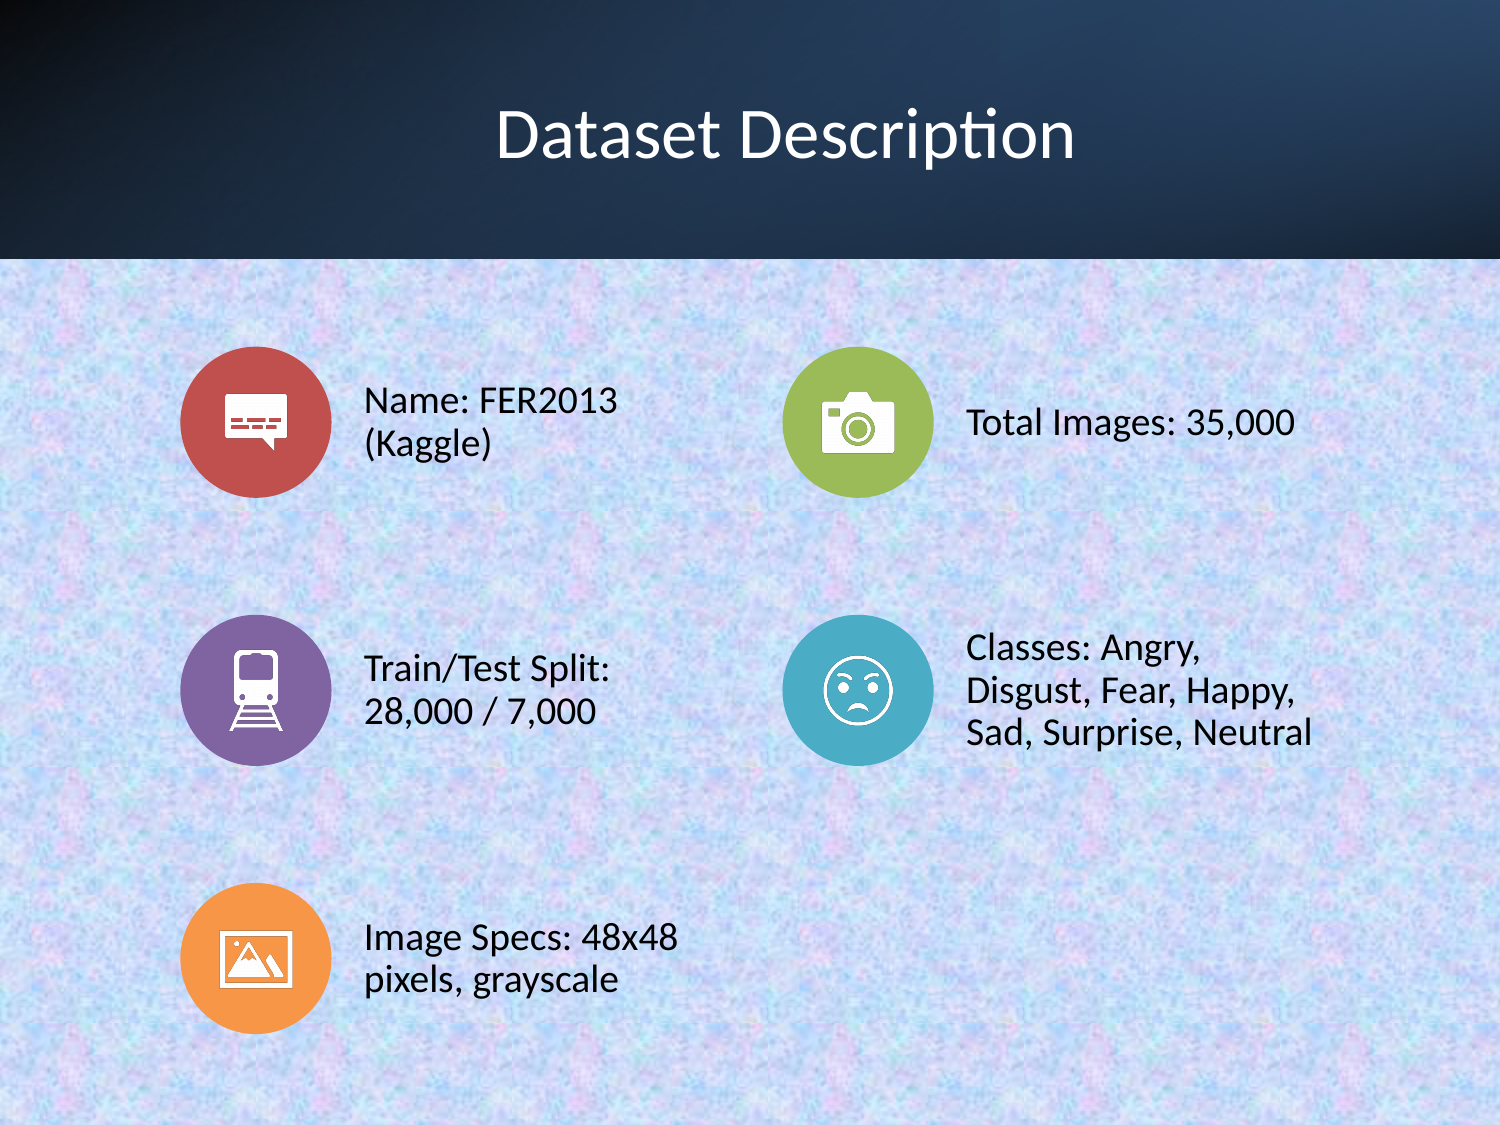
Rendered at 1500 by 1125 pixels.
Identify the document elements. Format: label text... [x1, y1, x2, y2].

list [78, 346, 1424, 1035]
title Dataset Description [168, 57, 1405, 202]
text_box [0, 261, 1500, 1125]
text_box [0, 0, 1500, 261]
